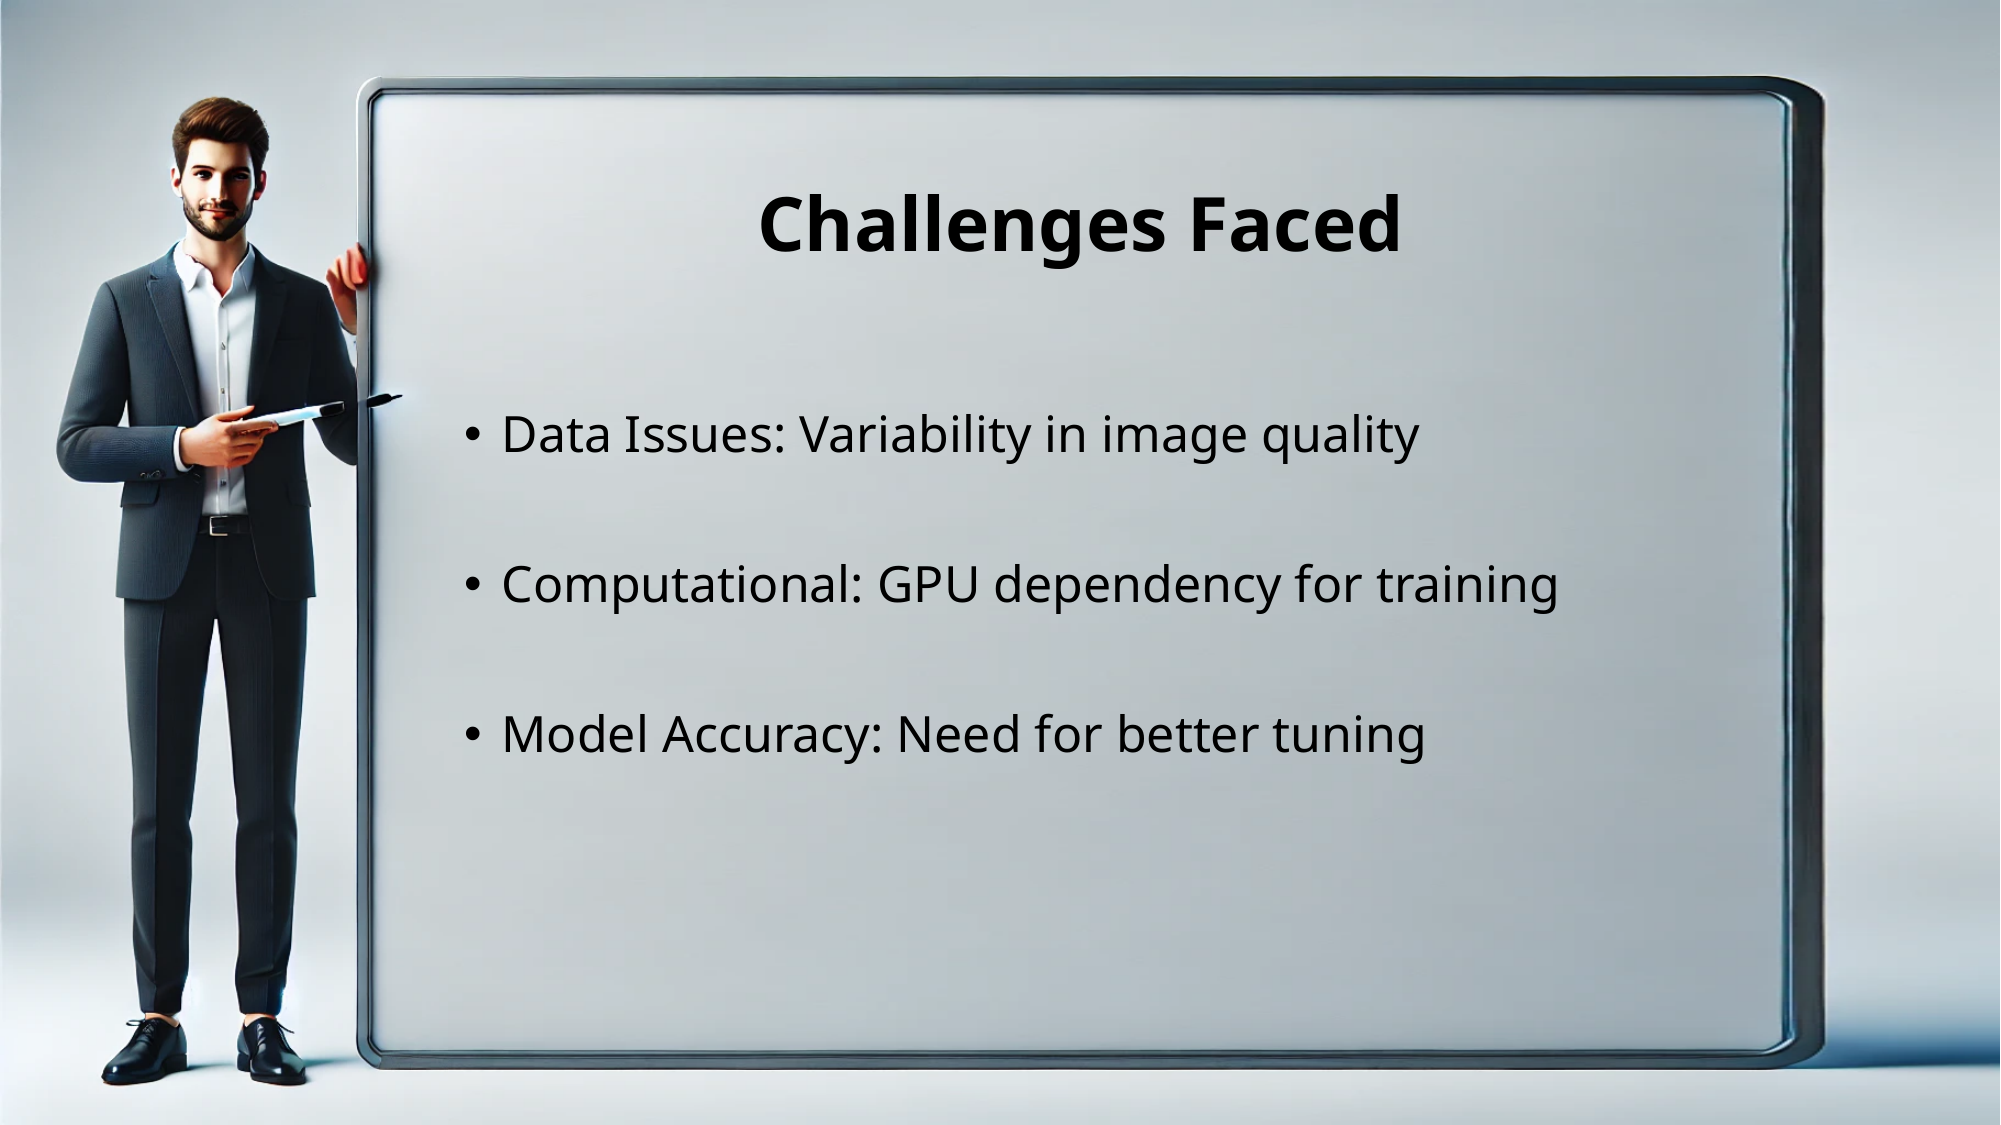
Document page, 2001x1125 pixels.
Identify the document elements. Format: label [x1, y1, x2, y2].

text_box [0, 0, 2000, 1125]
